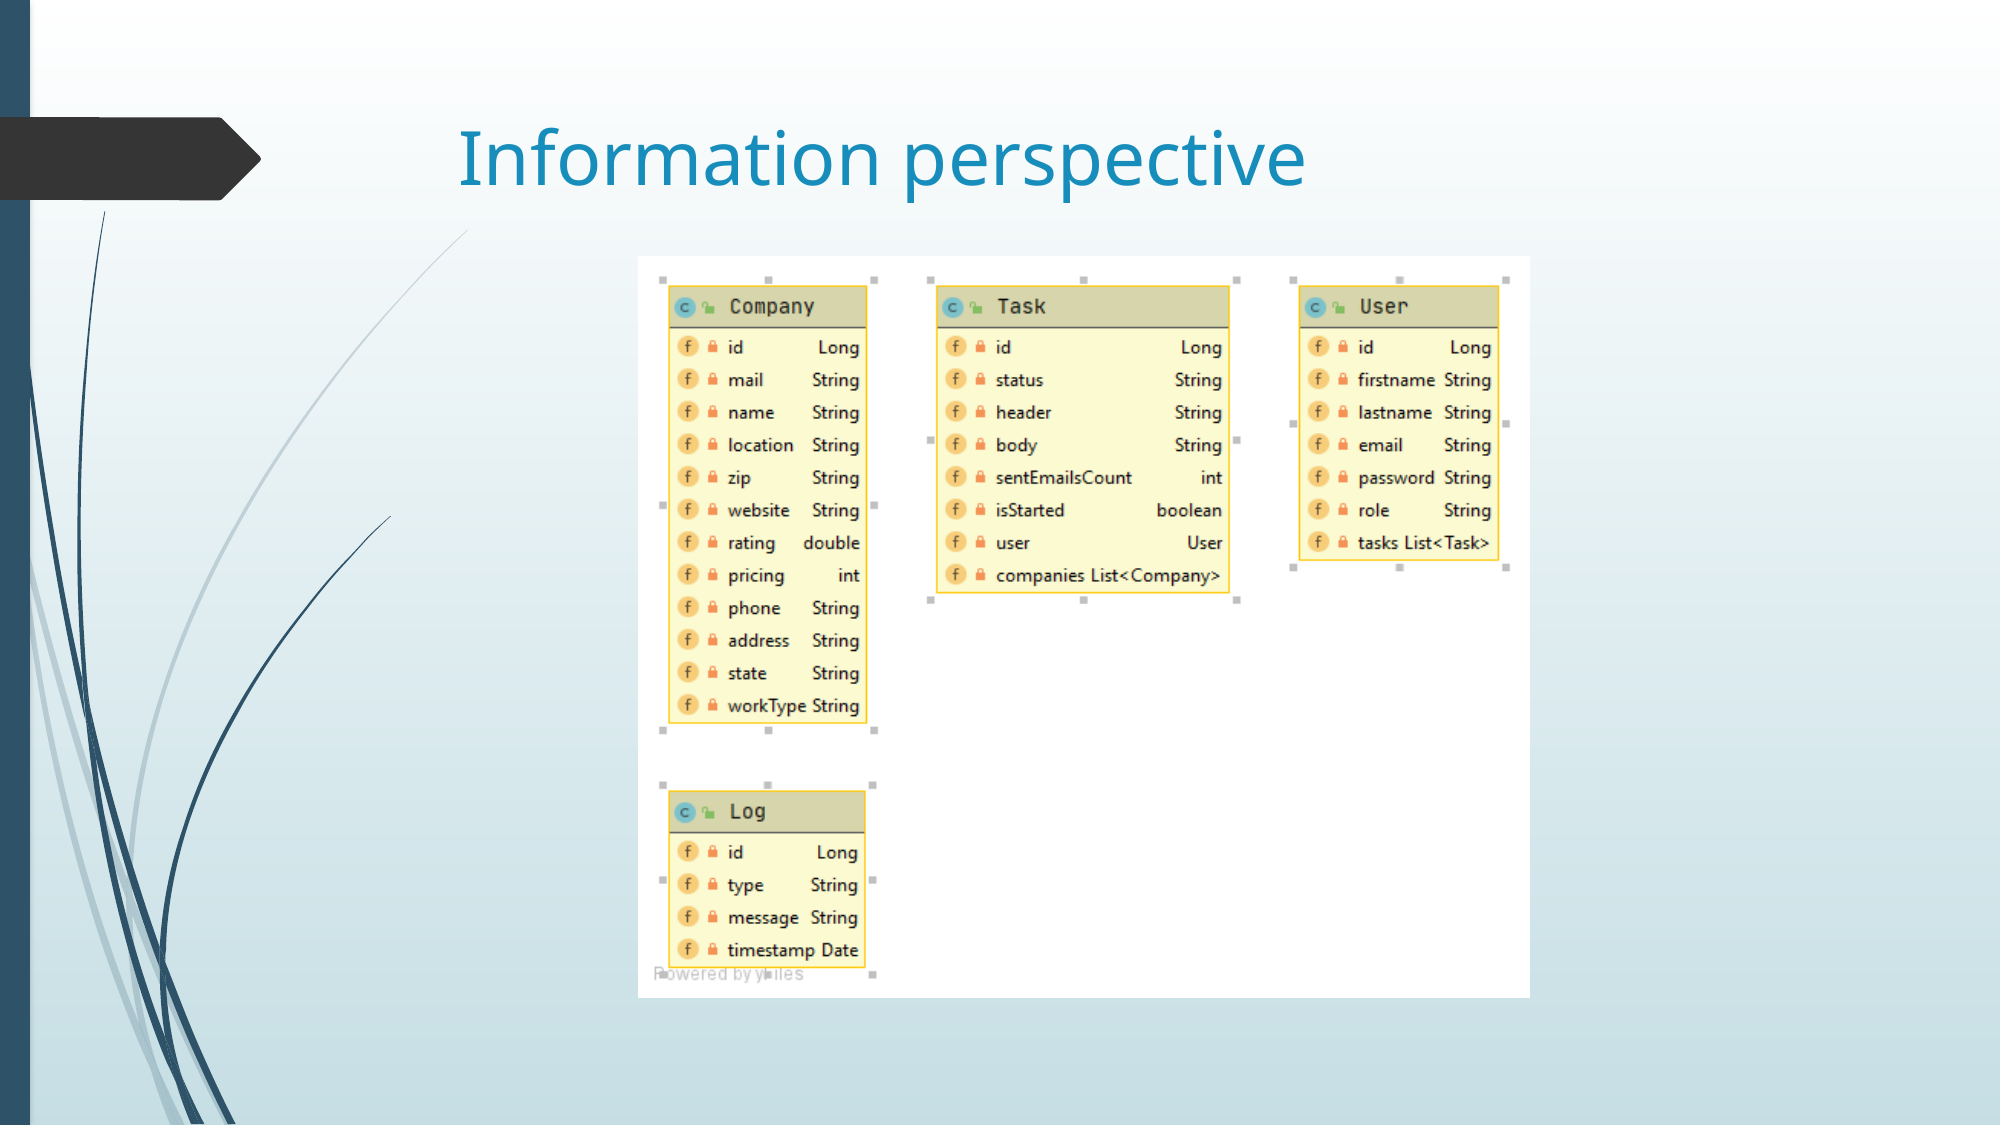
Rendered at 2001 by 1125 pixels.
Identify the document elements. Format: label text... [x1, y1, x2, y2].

title Information perspective [443, 102, 1906, 258]
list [638, 256, 1530, 998]
